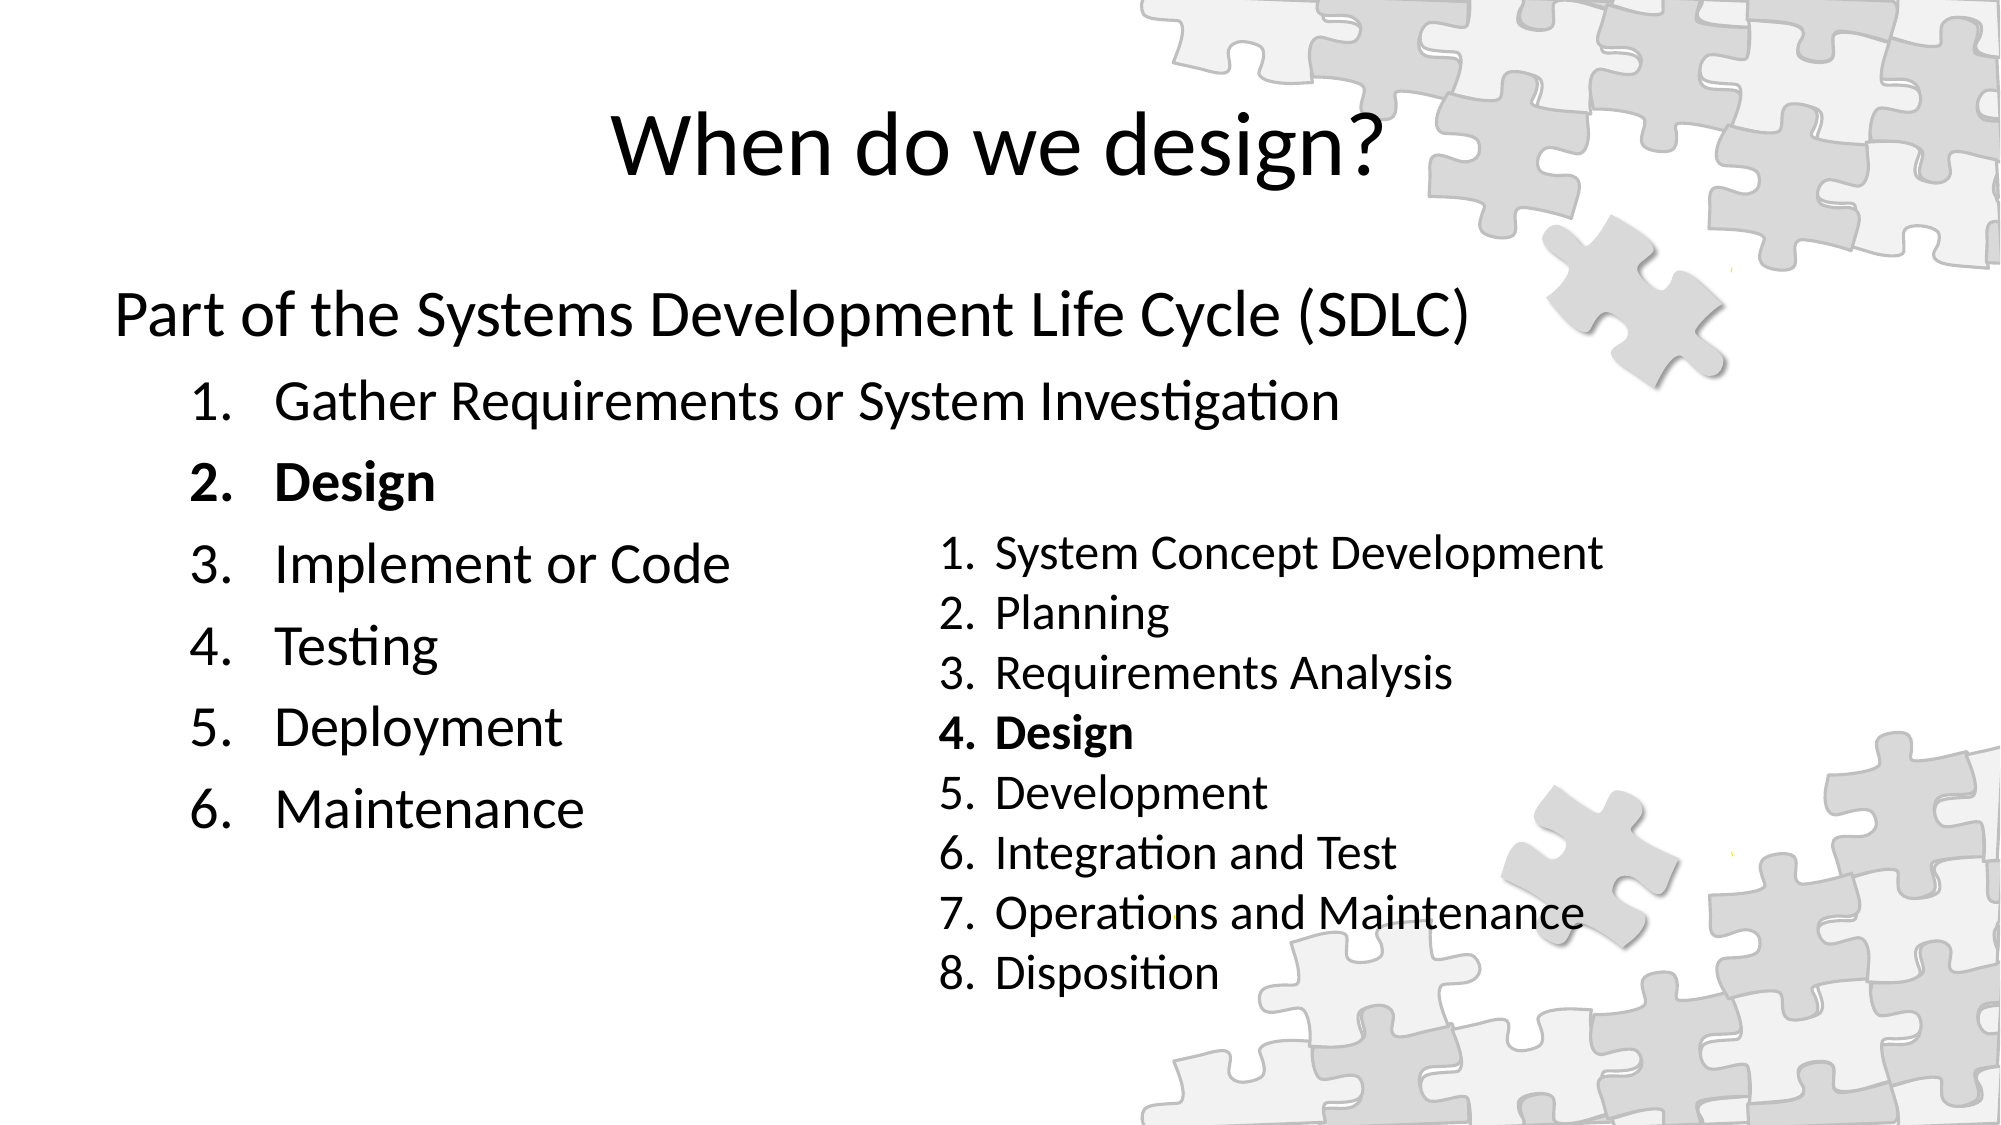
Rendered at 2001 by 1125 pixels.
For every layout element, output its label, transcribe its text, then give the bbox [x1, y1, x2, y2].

title When do we design? [99, 45, 1900, 233]
list Part of the Systems Development Life Cycle (SDLC) Gather Requirements or System Investigation Design Implement or Code Testing Deployment Maintenance [99, 262, 1900, 1005]
text_box System Concept Development Planning Requirements Analysis Design Development Integration and Test Operations and Maintenance Disposition [923, 512, 1881, 1053]
